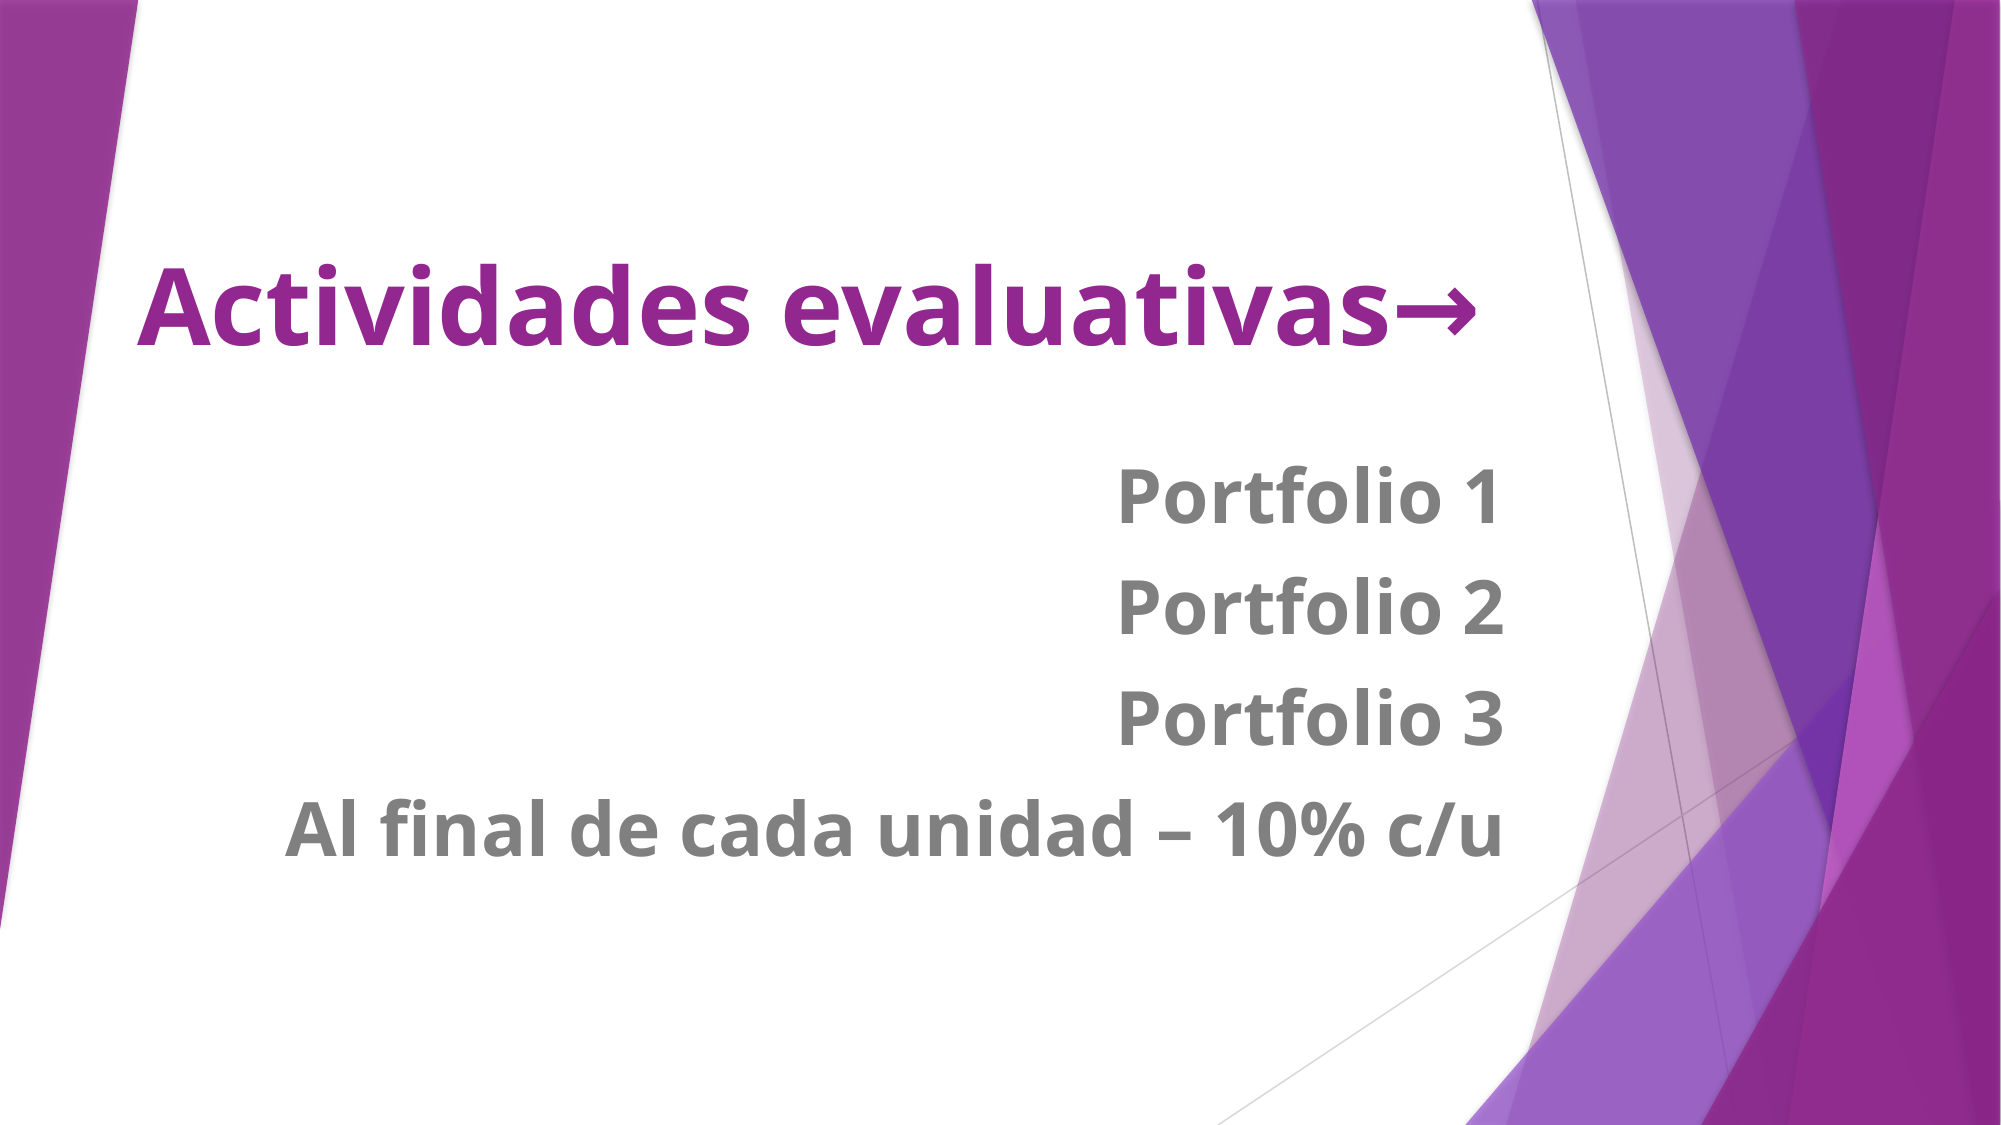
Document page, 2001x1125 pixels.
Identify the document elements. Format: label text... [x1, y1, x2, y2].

title Actividades evaluativas→ [101, 103, 1496, 374]
subtitle Portfolio 1 Portfolio 2 Portfolio 3 Al final de cada unidad – 10% c/u [247, 441, 1522, 621]
